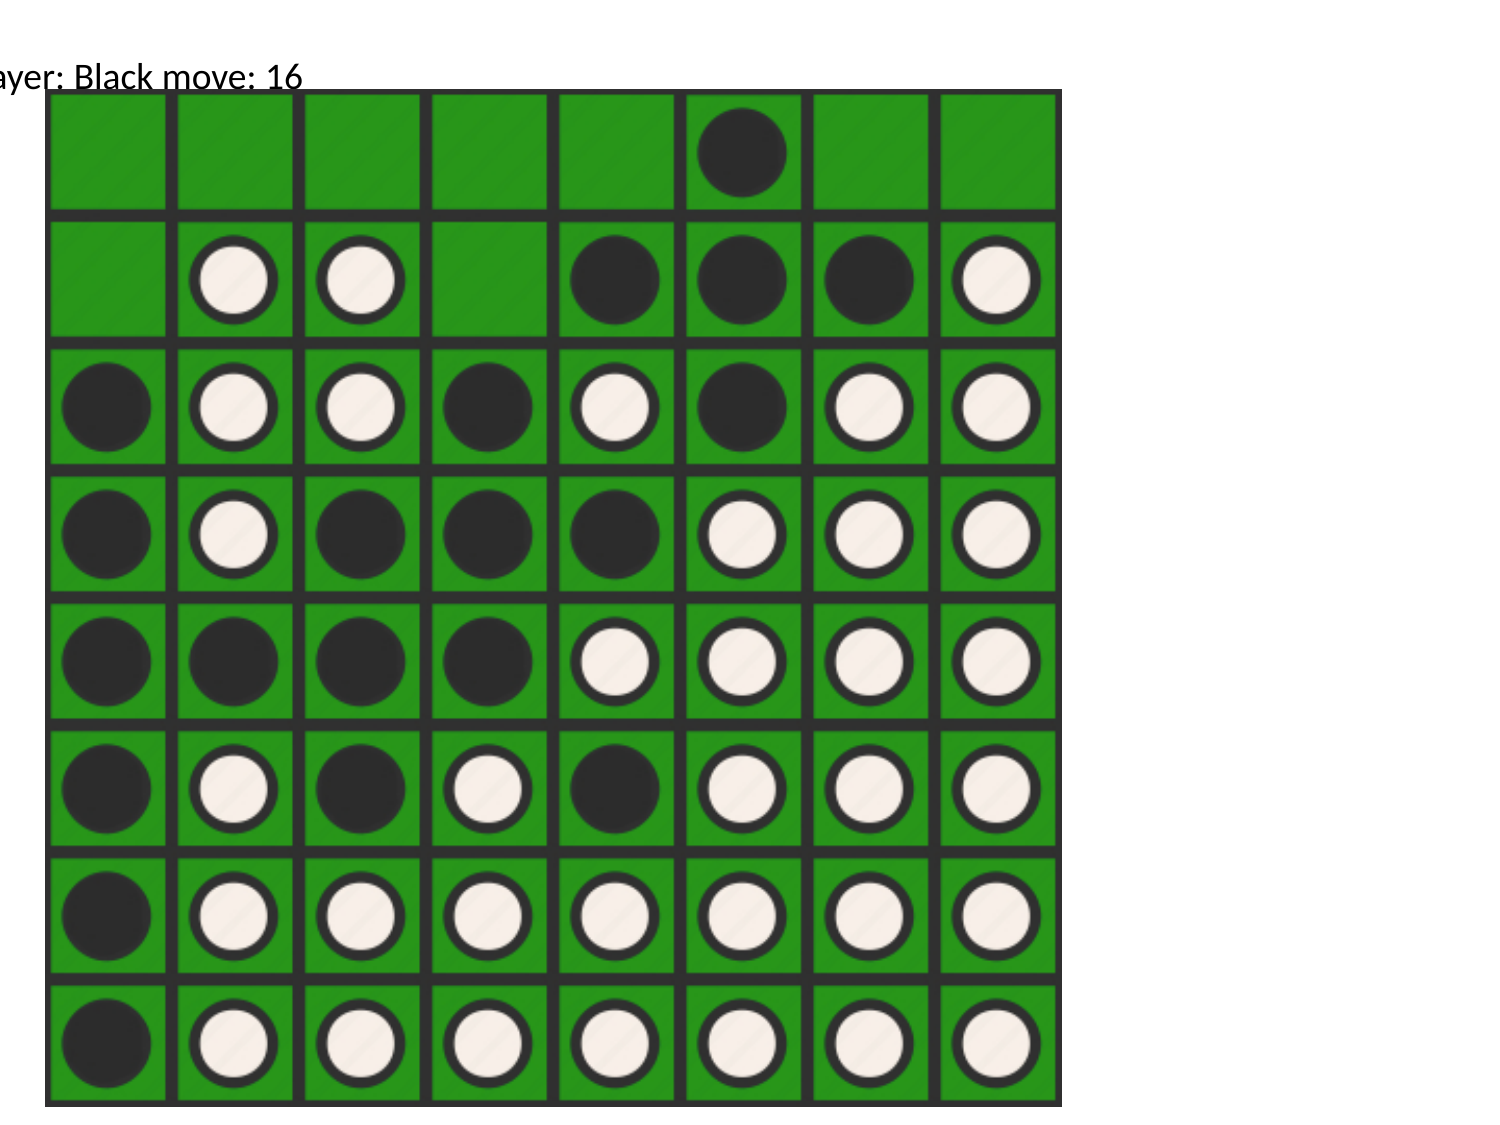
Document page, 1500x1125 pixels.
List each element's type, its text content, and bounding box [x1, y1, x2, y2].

text_box turn: 51 player: Black move: 16 [0, 44, 319, 105]
picture [44, 89, 1062, 1107]
